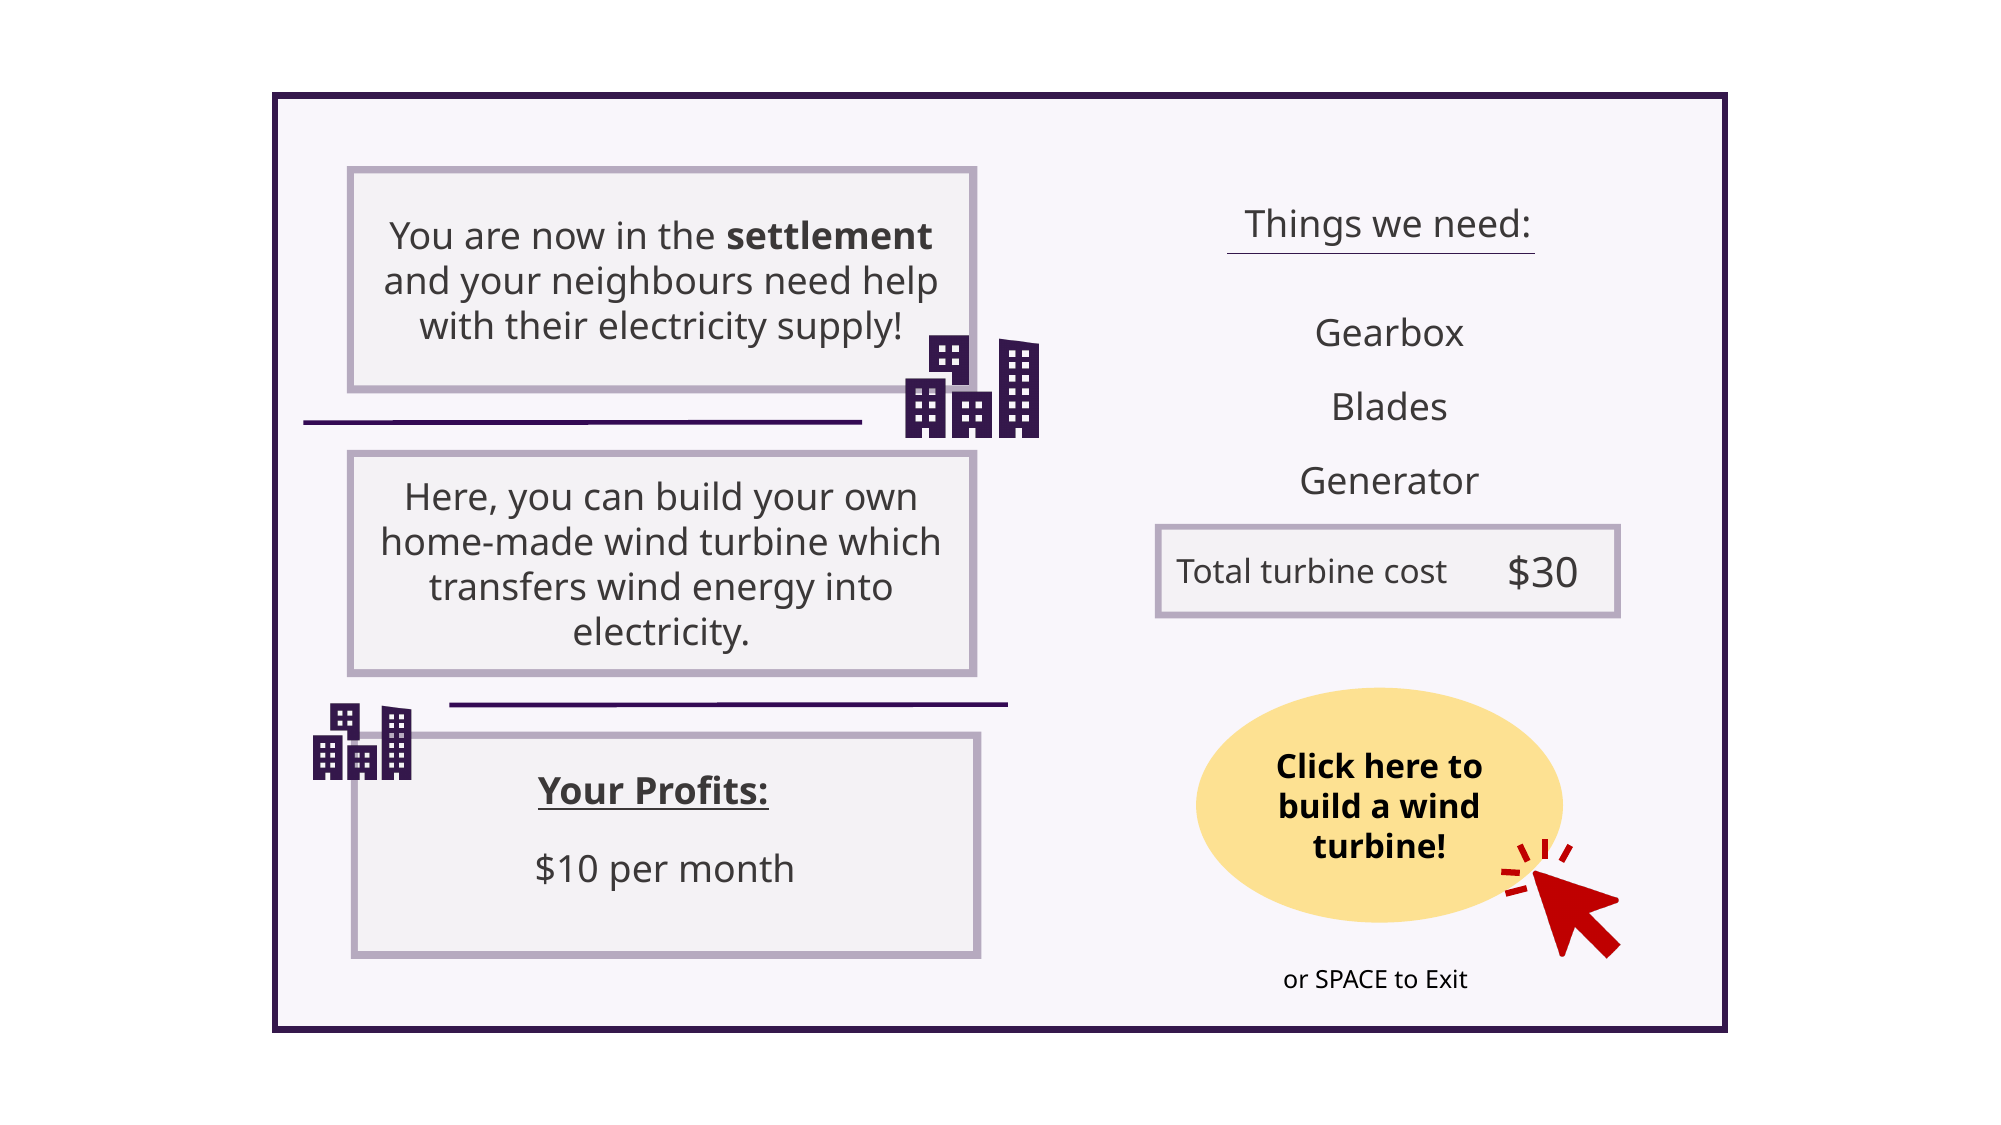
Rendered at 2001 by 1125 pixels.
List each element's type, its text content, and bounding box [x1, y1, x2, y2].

text_box $10 per month [357, 738, 974, 952]
text_box You are now in the settlement and your neighbours need help with their electricity supply! [353, 172, 970, 386]
text_box [1161, 529, 1615, 613]
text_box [1196, 687, 1652, 1002]
text_box [1154, 523, 1622, 619]
text_box $30 [1492, 538, 1610, 603]
text_box [350, 731, 982, 960]
text_box [346, 449, 978, 678]
text_box Total turbine cost [1161, 542, 1489, 598]
text_box Your Profits: [523, 759, 847, 820]
text_box [274, 94, 1726, 1030]
text_box Here, you can build your own home-made wind turbine which transfers wind energy into electricity. [353, 456, 970, 670]
text_box [346, 165, 978, 394]
text_box Gearbox Blades Generator [1268, 279, 1511, 509]
text_box Things we need: [1210, 192, 1566, 253]
picture [303, 682, 421, 801]
picture [892, 307, 1052, 466]
